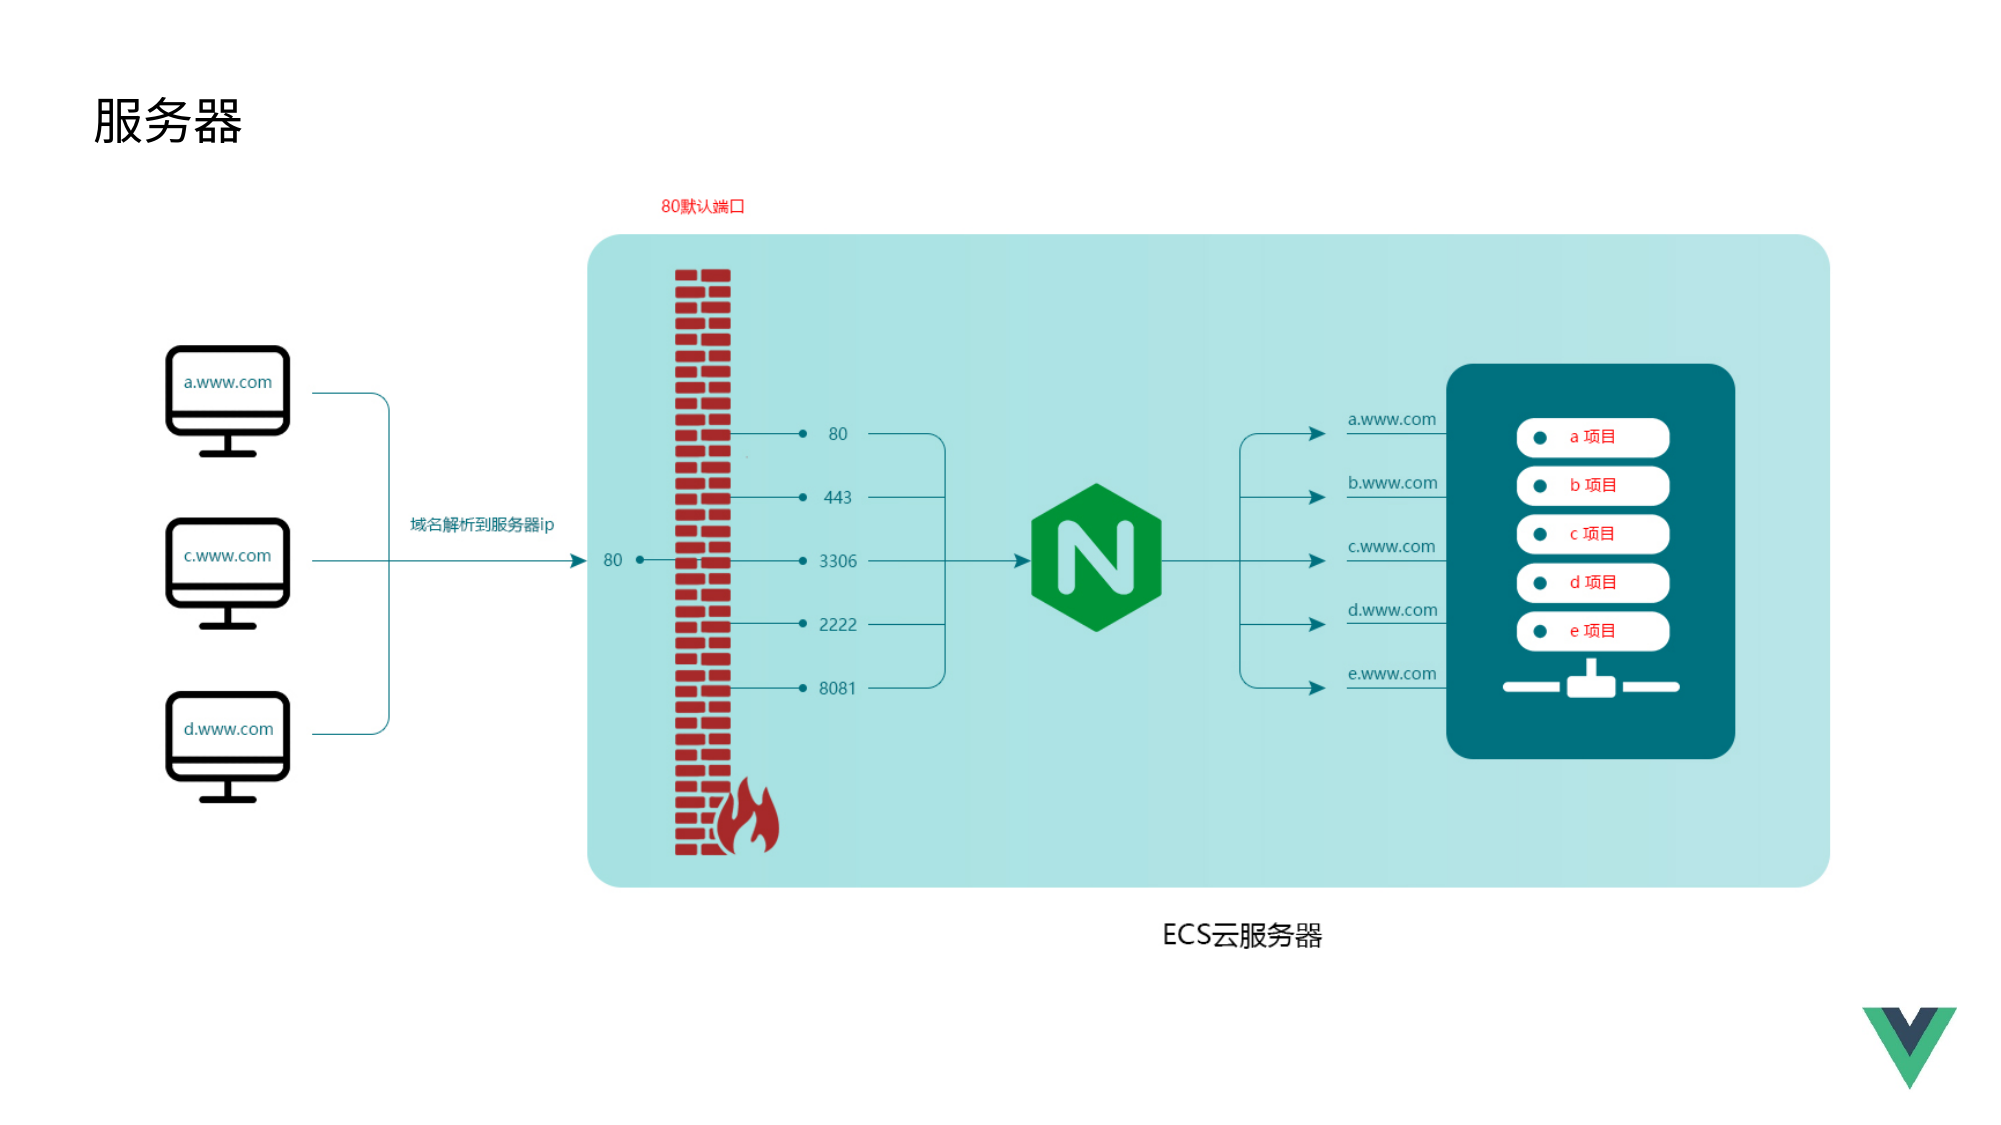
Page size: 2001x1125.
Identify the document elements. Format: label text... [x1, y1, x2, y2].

picture [90, 187, 1873, 957]
picture [1862, 1001, 1957, 1096]
text_box 服务器 [78, 82, 259, 157]
